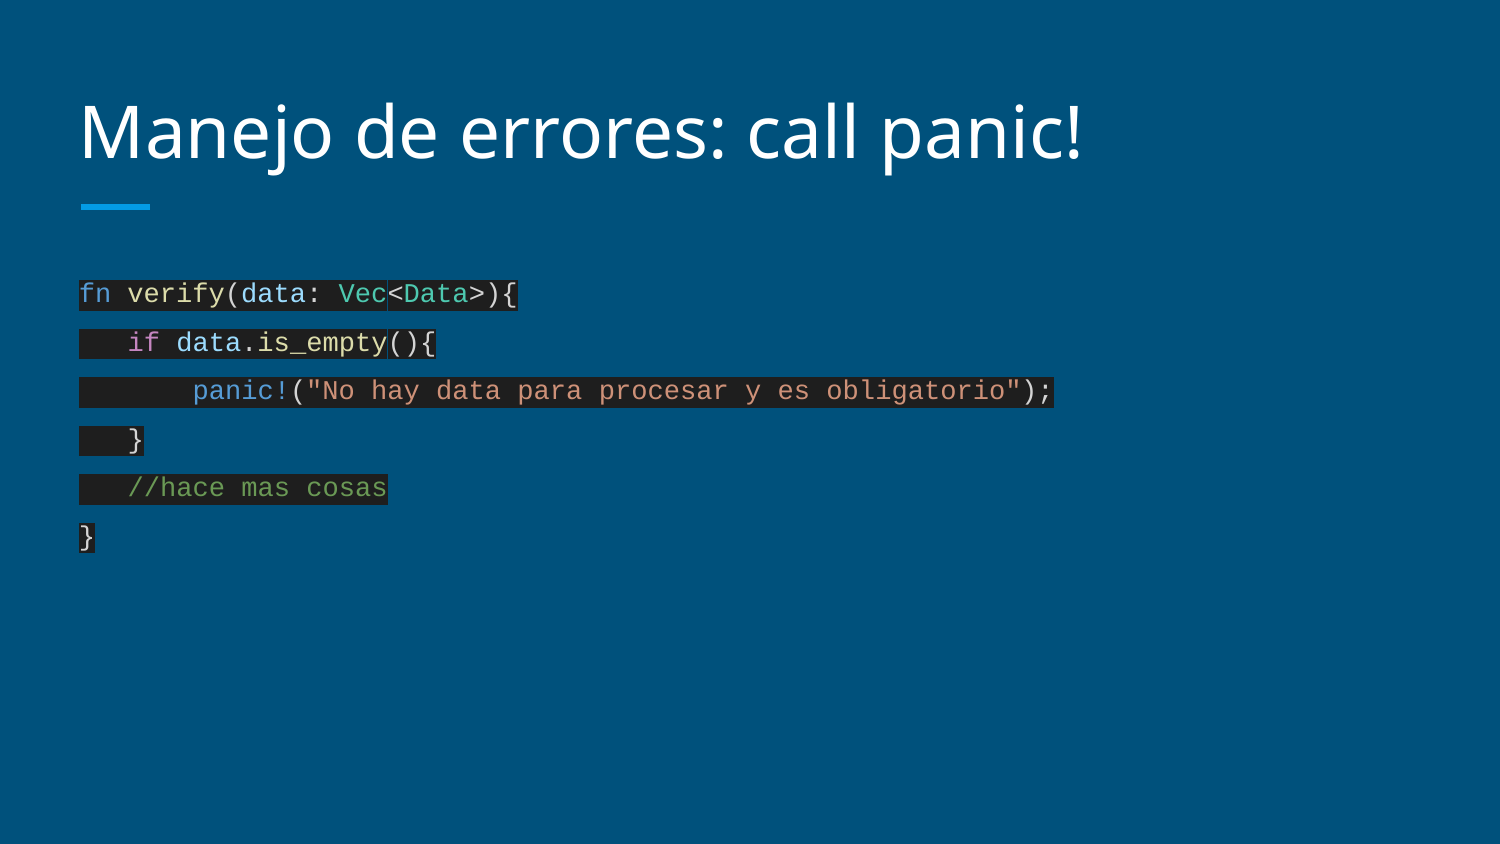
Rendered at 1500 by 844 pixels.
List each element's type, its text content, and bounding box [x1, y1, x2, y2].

title Manejo de errores: call panic! [63, 75, 1437, 188]
list fn verify(data: Vec<Data>){ if data.is_empty(){ panic!("No hay data para procesar y es obligatorio"); } //hace mas cosas } [63, 244, 1437, 750]
